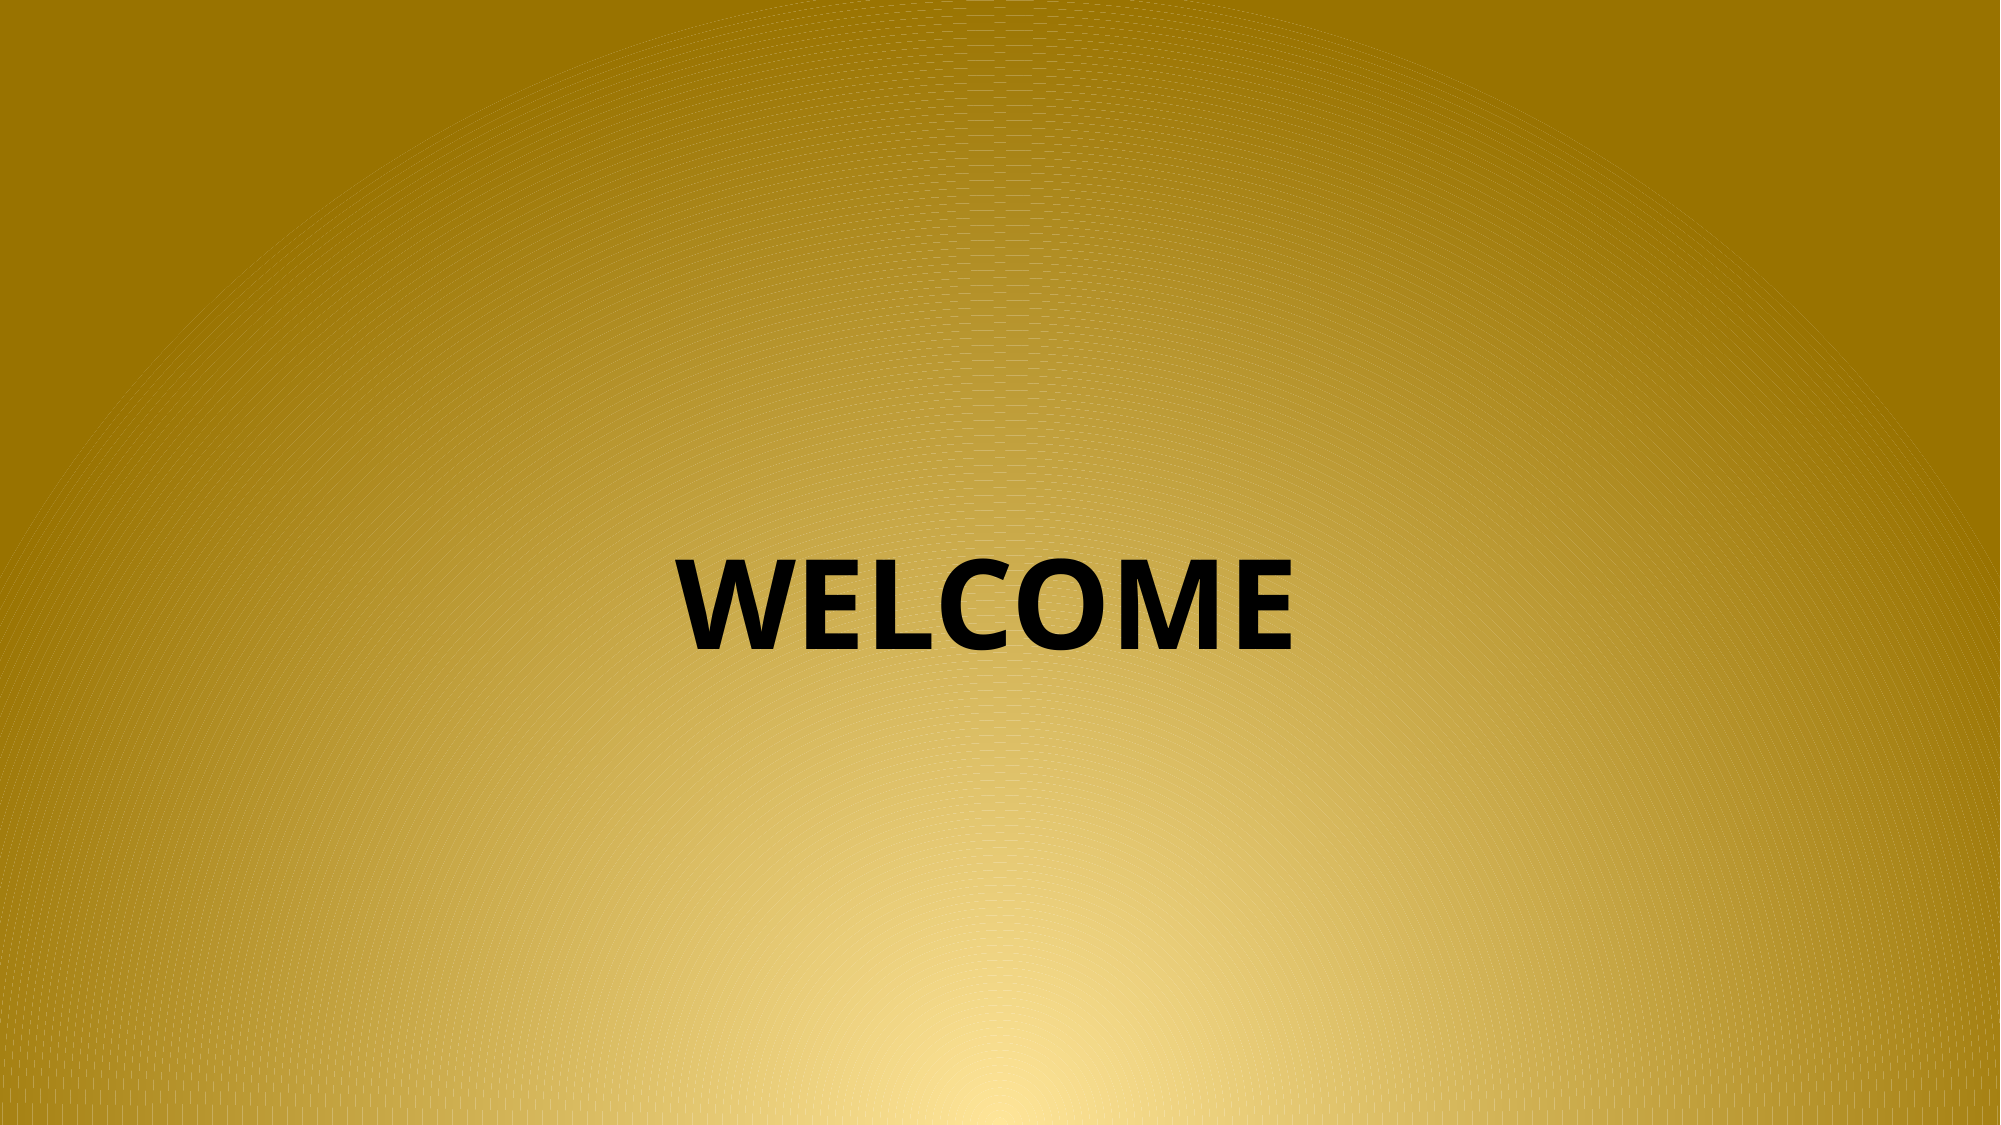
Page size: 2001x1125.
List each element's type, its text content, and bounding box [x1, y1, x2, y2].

title WELCOME [416, 510, 1558, 708]
